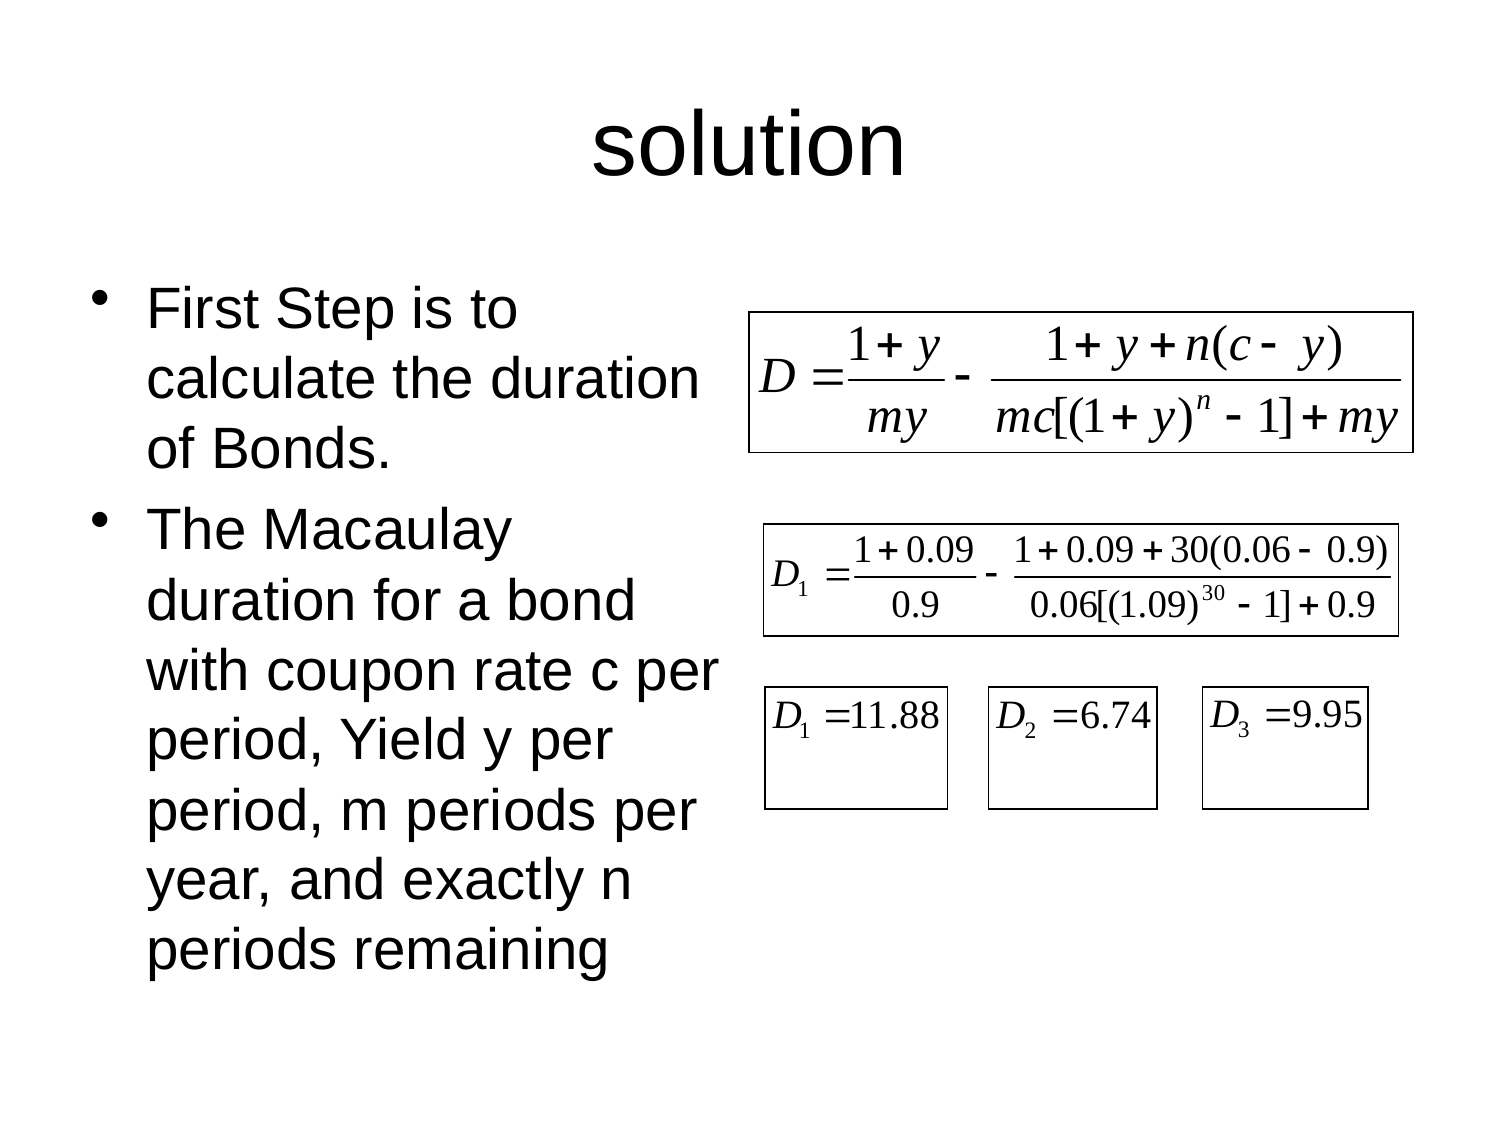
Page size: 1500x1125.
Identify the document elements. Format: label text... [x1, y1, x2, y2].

list First Step is to calculate the duration of Bonds. The Macaulay duration for a bond with coupon rate c per period, Yield y per period, m periods per year, and exactly n periods remaining [75, 262, 738, 1005]
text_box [988, 687, 1157, 809]
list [764, 524, 1398, 636]
title solution [75, 45, 1425, 233]
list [749, 312, 1413, 452]
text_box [765, 687, 947, 809]
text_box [1202, 687, 1368, 809]
